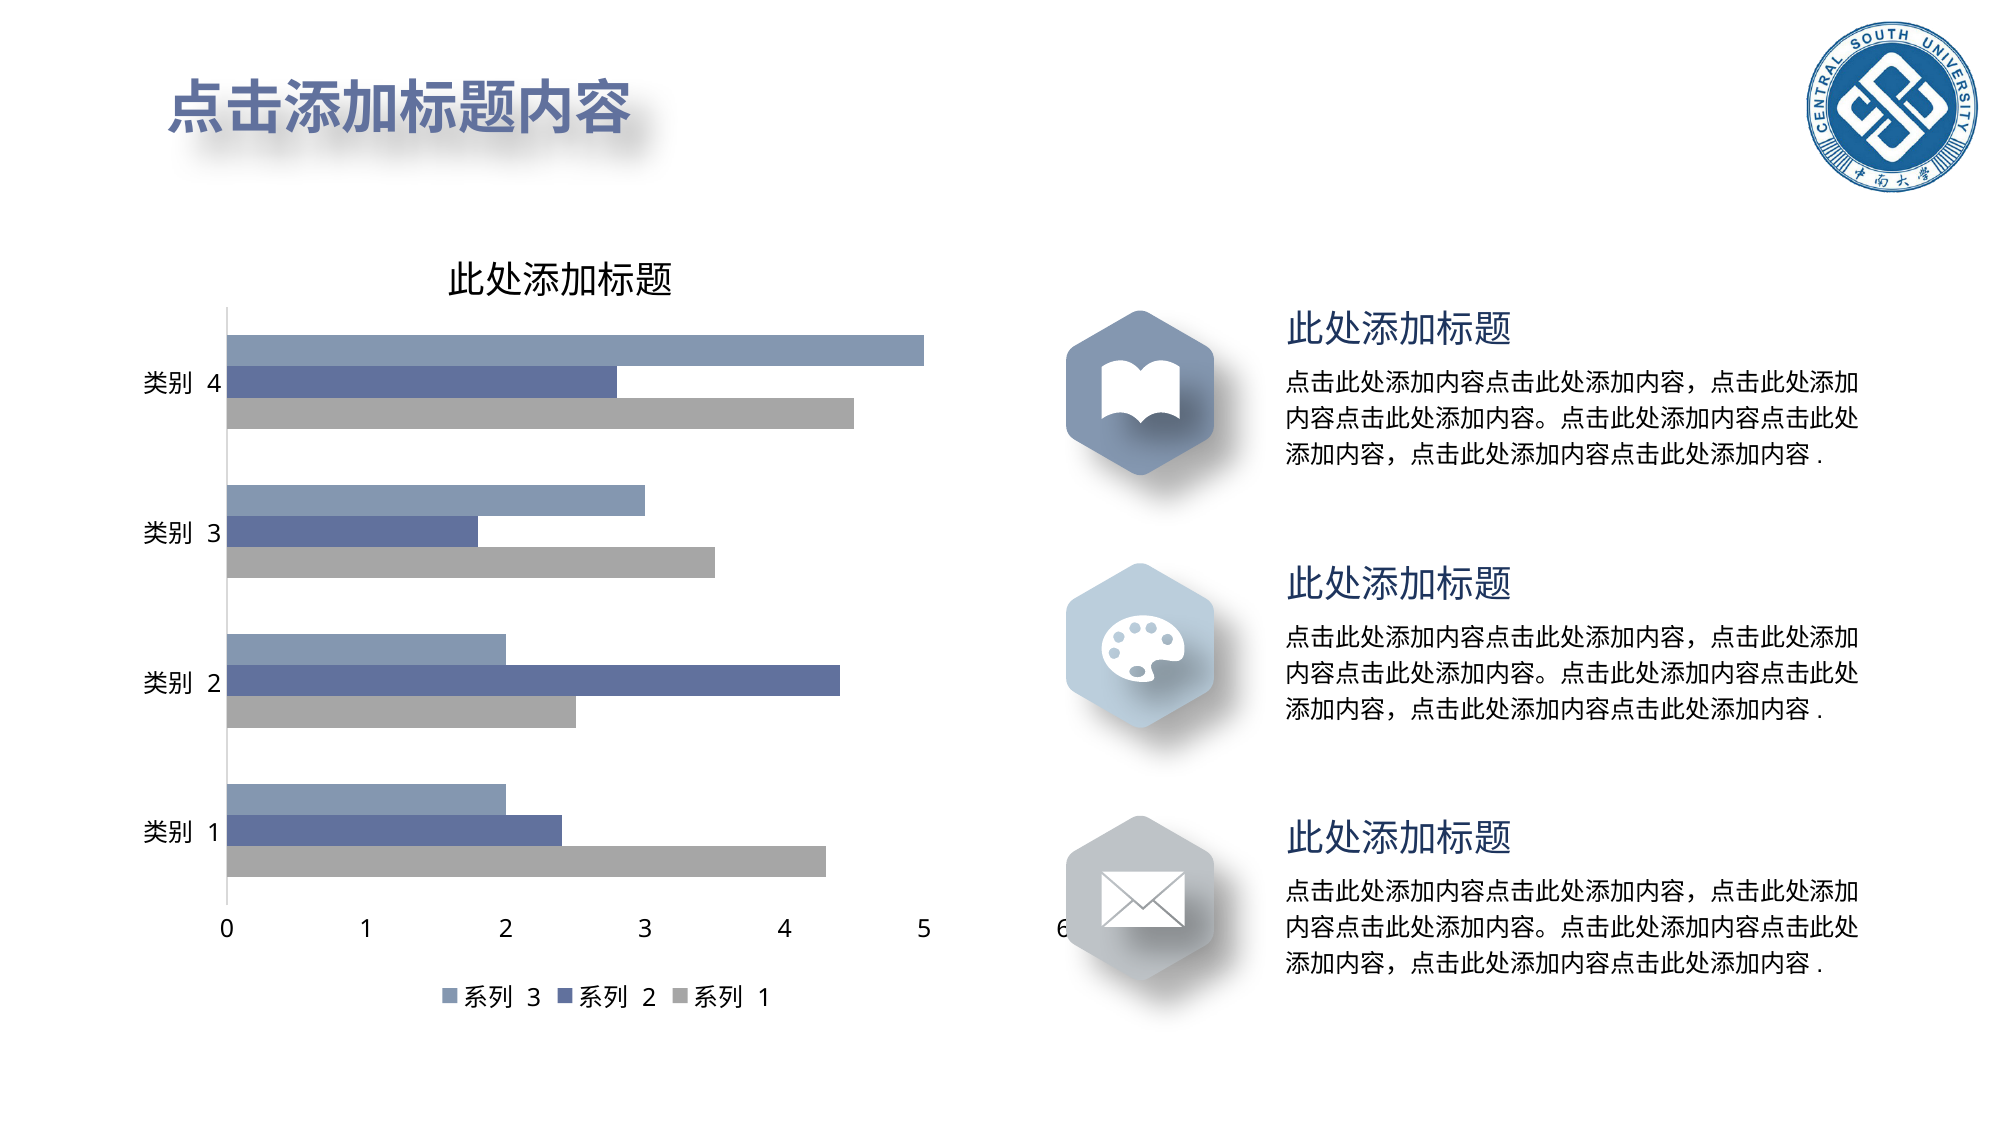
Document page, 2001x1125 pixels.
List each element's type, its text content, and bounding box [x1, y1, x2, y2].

text_box 点击此处添加内容点击此处添加内容，点击此处添加内容点击此处添加内容。点击此处添加内容点击此处添加内容，点击此处添加内容点击此处添加内容. [1270, 861, 1886, 985]
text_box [1066, 310, 1214, 476]
text_box 此处添加标题 [1272, 297, 1527, 352]
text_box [1066, 563, 1214, 728]
text_box 此处添加标题 [1272, 552, 1527, 608]
text_box 点击此处添加内容点击此处添加内容，点击此处添加内容点击此处添加内容。点击此处添加内容点击此处添加内容，点击此处添加内容点击此处添加内容. [1270, 608, 1886, 731]
picture [1803, 16, 1981, 195]
chart [123, 292, 1090, 1021]
text_box 点击此处添加内容点击此处添加内容，点击此处添加内容点击此处添加内容。点击此处添加内容点击此处添加内容，点击此处添加内容点击此处添加内容. [1270, 352, 1886, 476]
text_box 点击添加标题内容 [152, 62, 648, 148]
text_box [1066, 815, 1214, 981]
text_box 此处添加标题 [1272, 806, 1527, 861]
text_box 此处添加标题 [432, 248, 688, 292]
